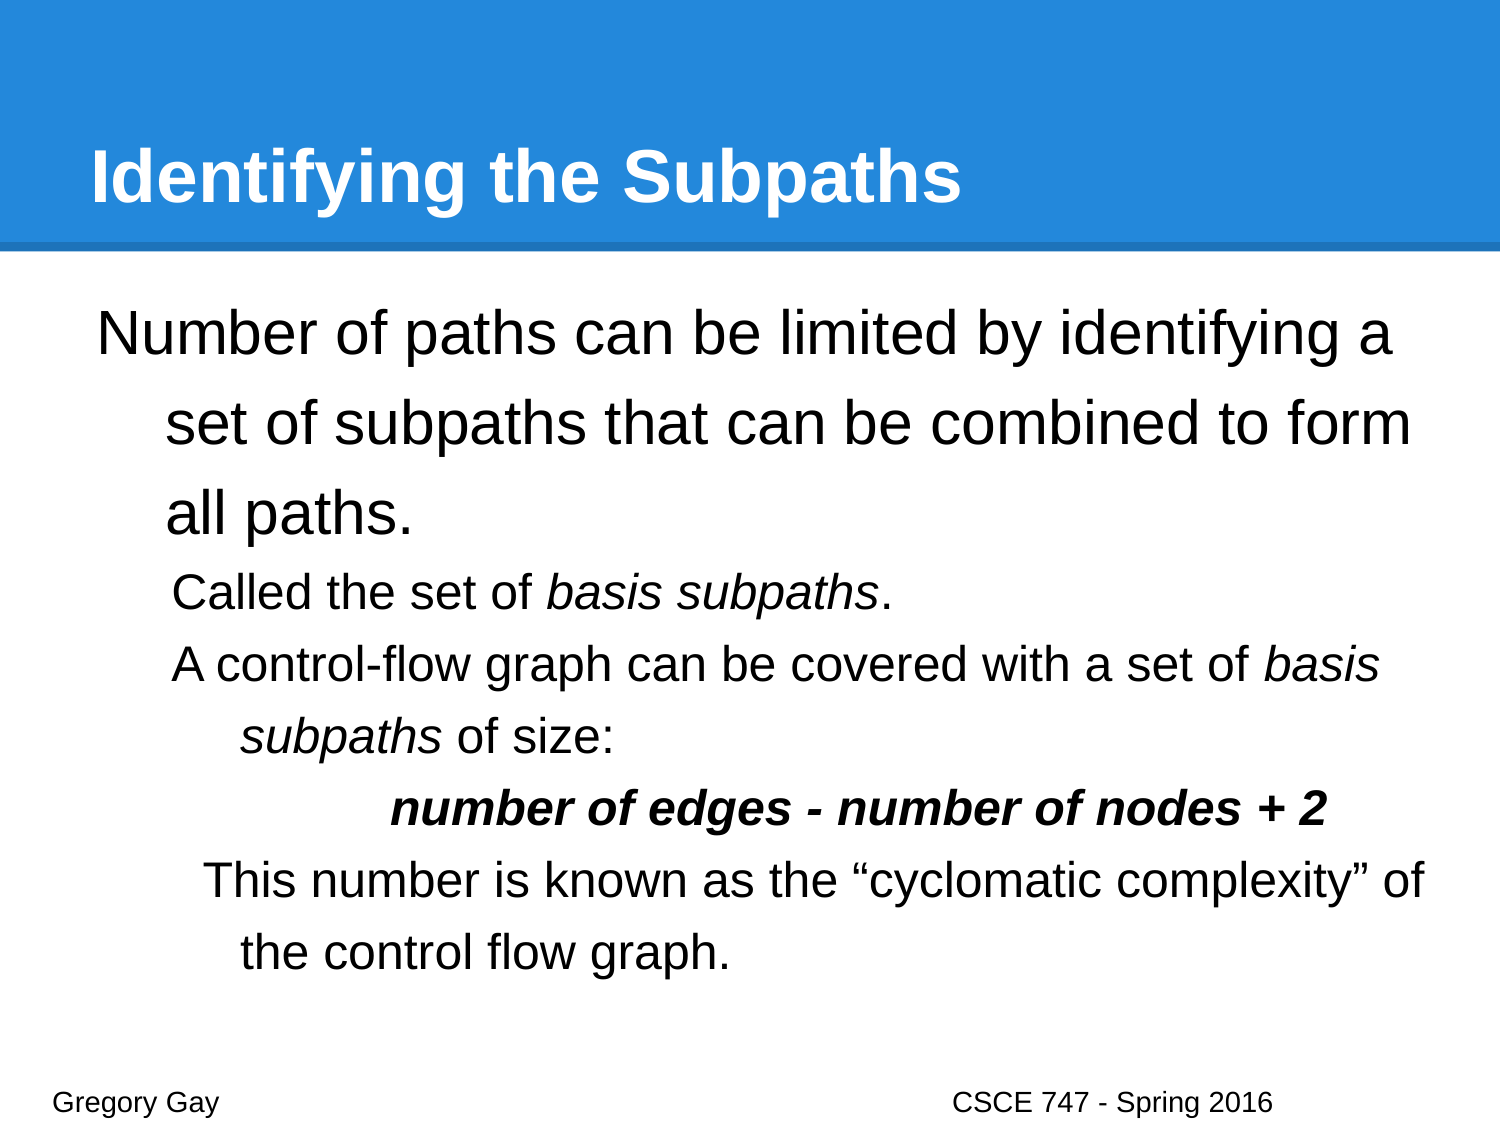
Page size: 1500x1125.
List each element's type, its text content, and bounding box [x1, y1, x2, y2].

list Number of paths can be limited by identifying a set of subpaths that can be combined to form all paths. Called the set of basis subpaths. A control-flow graph can be covered with a set of basis subpaths of size: number of edges - number of nodes + 2 This number is known as the “cyclomatic complexity” of the control flow graph. [75, 262, 1476, 1078]
text_box Gregory Gay CSCE 747 - Spring 2016 13 [37, 1068, 1463, 1114]
title Identifying the Subpaths [75, 45, 1425, 233]
